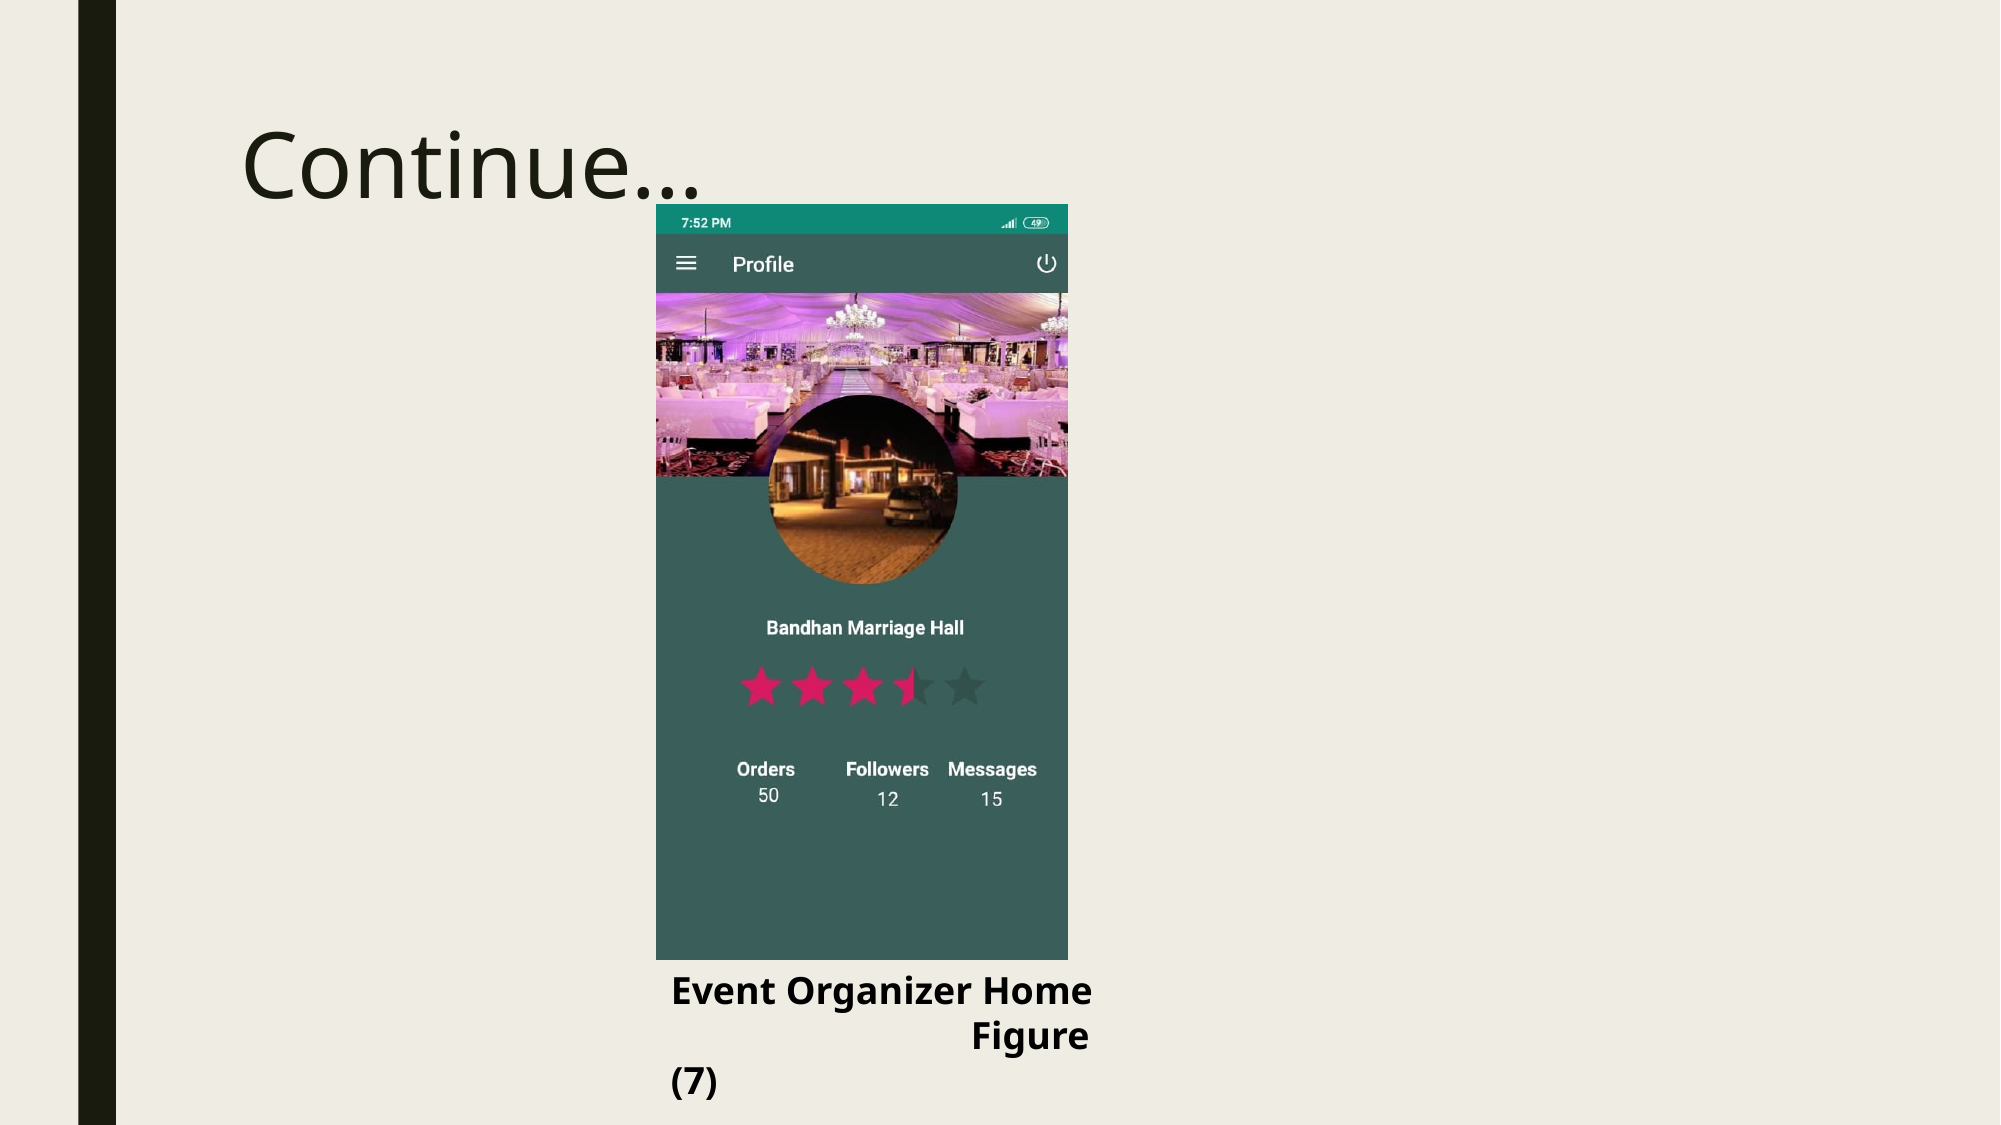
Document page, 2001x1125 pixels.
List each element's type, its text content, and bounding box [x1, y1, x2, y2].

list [656, 204, 1068, 960]
text_box Event Organizer Home Figure (7) [656, 959, 1124, 1110]
title Continue… [225, 112, 1800, 357]
